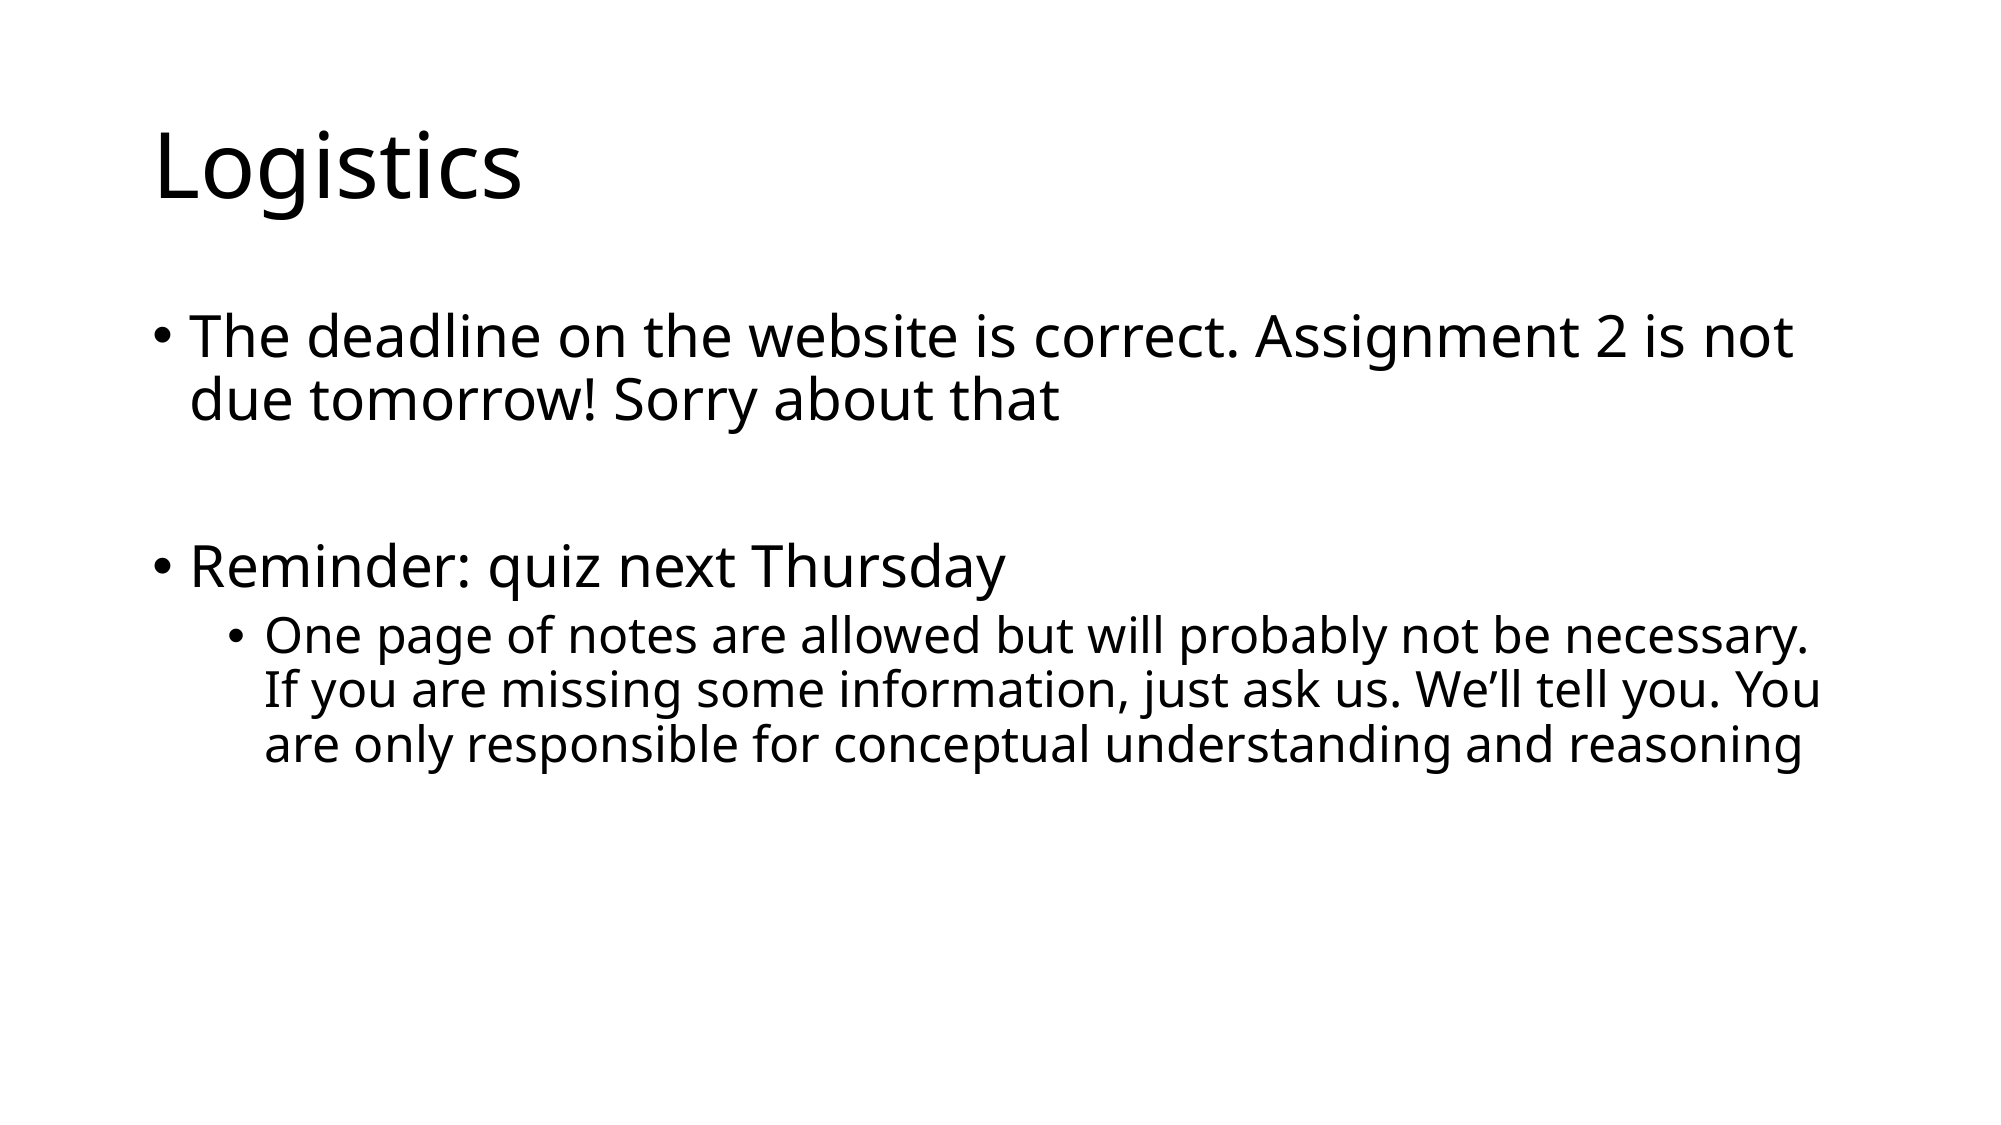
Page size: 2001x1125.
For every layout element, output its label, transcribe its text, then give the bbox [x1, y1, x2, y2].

title Logistics [137, 59, 1863, 278]
list The deadline on the website is correct. Assignment 2 is not due tomorrow! Sorry about that Reminder: quiz next Thursday One page of notes are allowed but will probably not be necessary. If you are missing some information, just ask us. We’ll tell you. You are only responsible for conceptual understanding and reasoning [137, 299, 1863, 1014]
